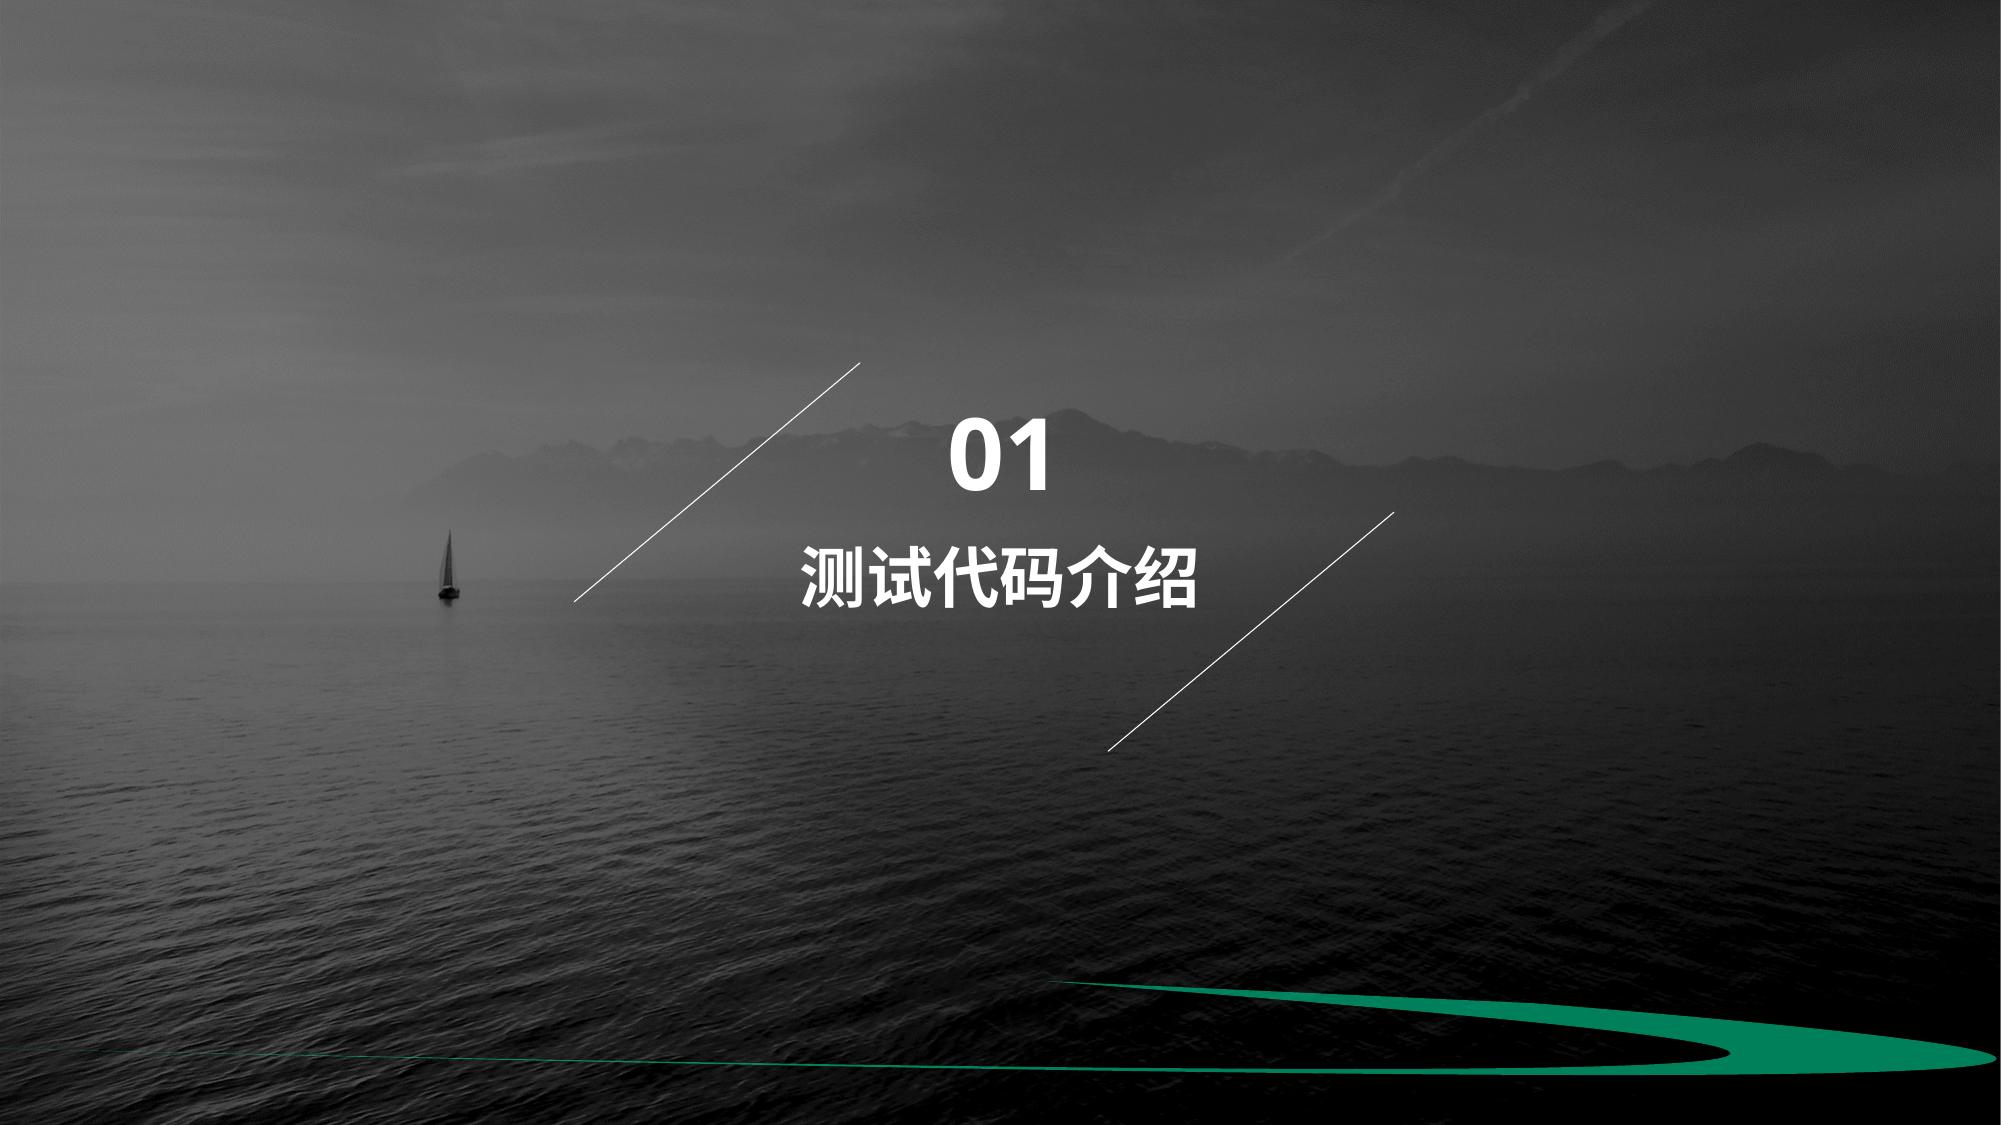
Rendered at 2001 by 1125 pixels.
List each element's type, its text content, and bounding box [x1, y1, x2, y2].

title 测试代码介绍 [545, 518, 1455, 633]
text_box 01 [932, 382, 1108, 518]
picture [0, 0, 2001, 1125]
